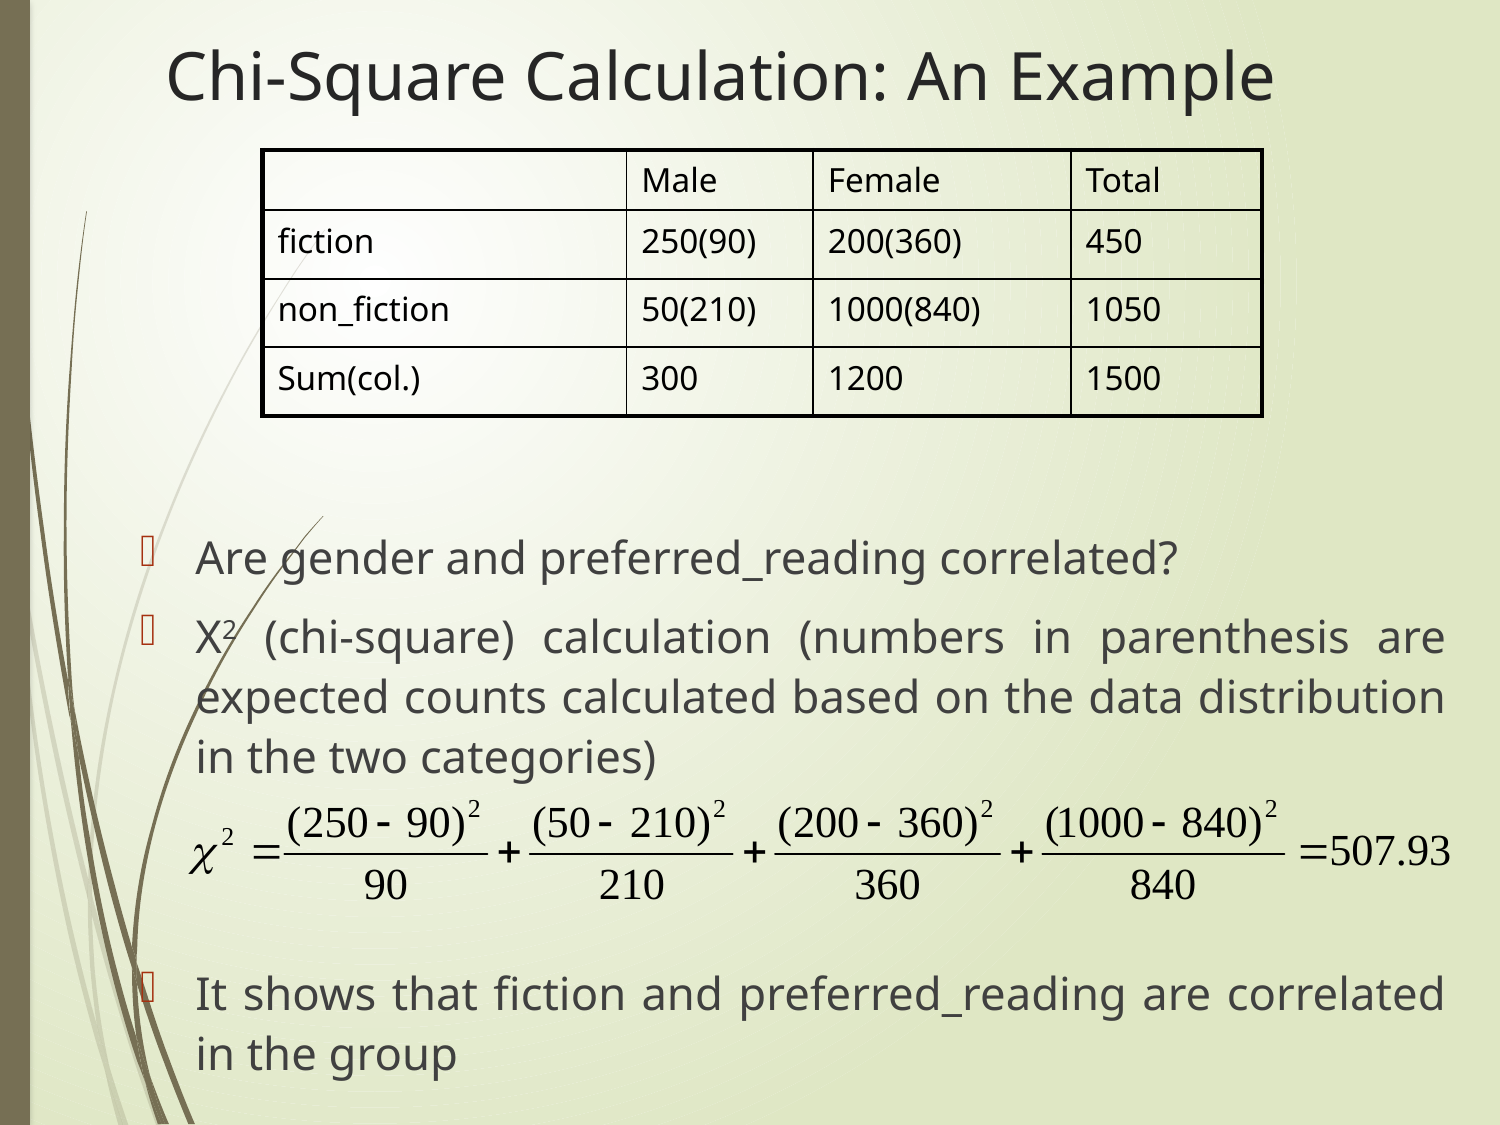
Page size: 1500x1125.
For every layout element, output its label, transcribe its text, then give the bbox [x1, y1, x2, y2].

table_cell 450 [1072, 211, 1260, 278]
table_header [265, 152, 626, 209]
table_cell Sum(col.) [265, 348, 626, 414]
title Chi-Square Calculation: An Example [150, 26, 1429, 126]
list Are gender and preferred_reading correlated? Χ2 (chi-square) calculation (numbers in parenthesis are expected counts calculated based on the data distribution in the two categories) It shows that fiction and preferred_reading are correlated in the group [125, 126, 1463, 1088]
table_cell 1500 [1072, 348, 1260, 414]
table_cell 1050 [1072, 280, 1260, 346]
table_header Total [1072, 152, 1260, 209]
table_cell 1000(840) [814, 280, 1070, 346]
table_cell 250(90) [627, 211, 812, 278]
table_header Male [627, 152, 812, 209]
table_cell 1200 [814, 348, 1070, 414]
table_cell 50(210) [627, 280, 812, 346]
table_header Female [814, 152, 1070, 209]
table_cell fiction [265, 211, 626, 278]
table_cell 300 [627, 348, 812, 414]
table_cell non_fiction [265, 280, 626, 346]
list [181, 787, 1457, 910]
table_cell 200(360) [814, 211, 1070, 278]
